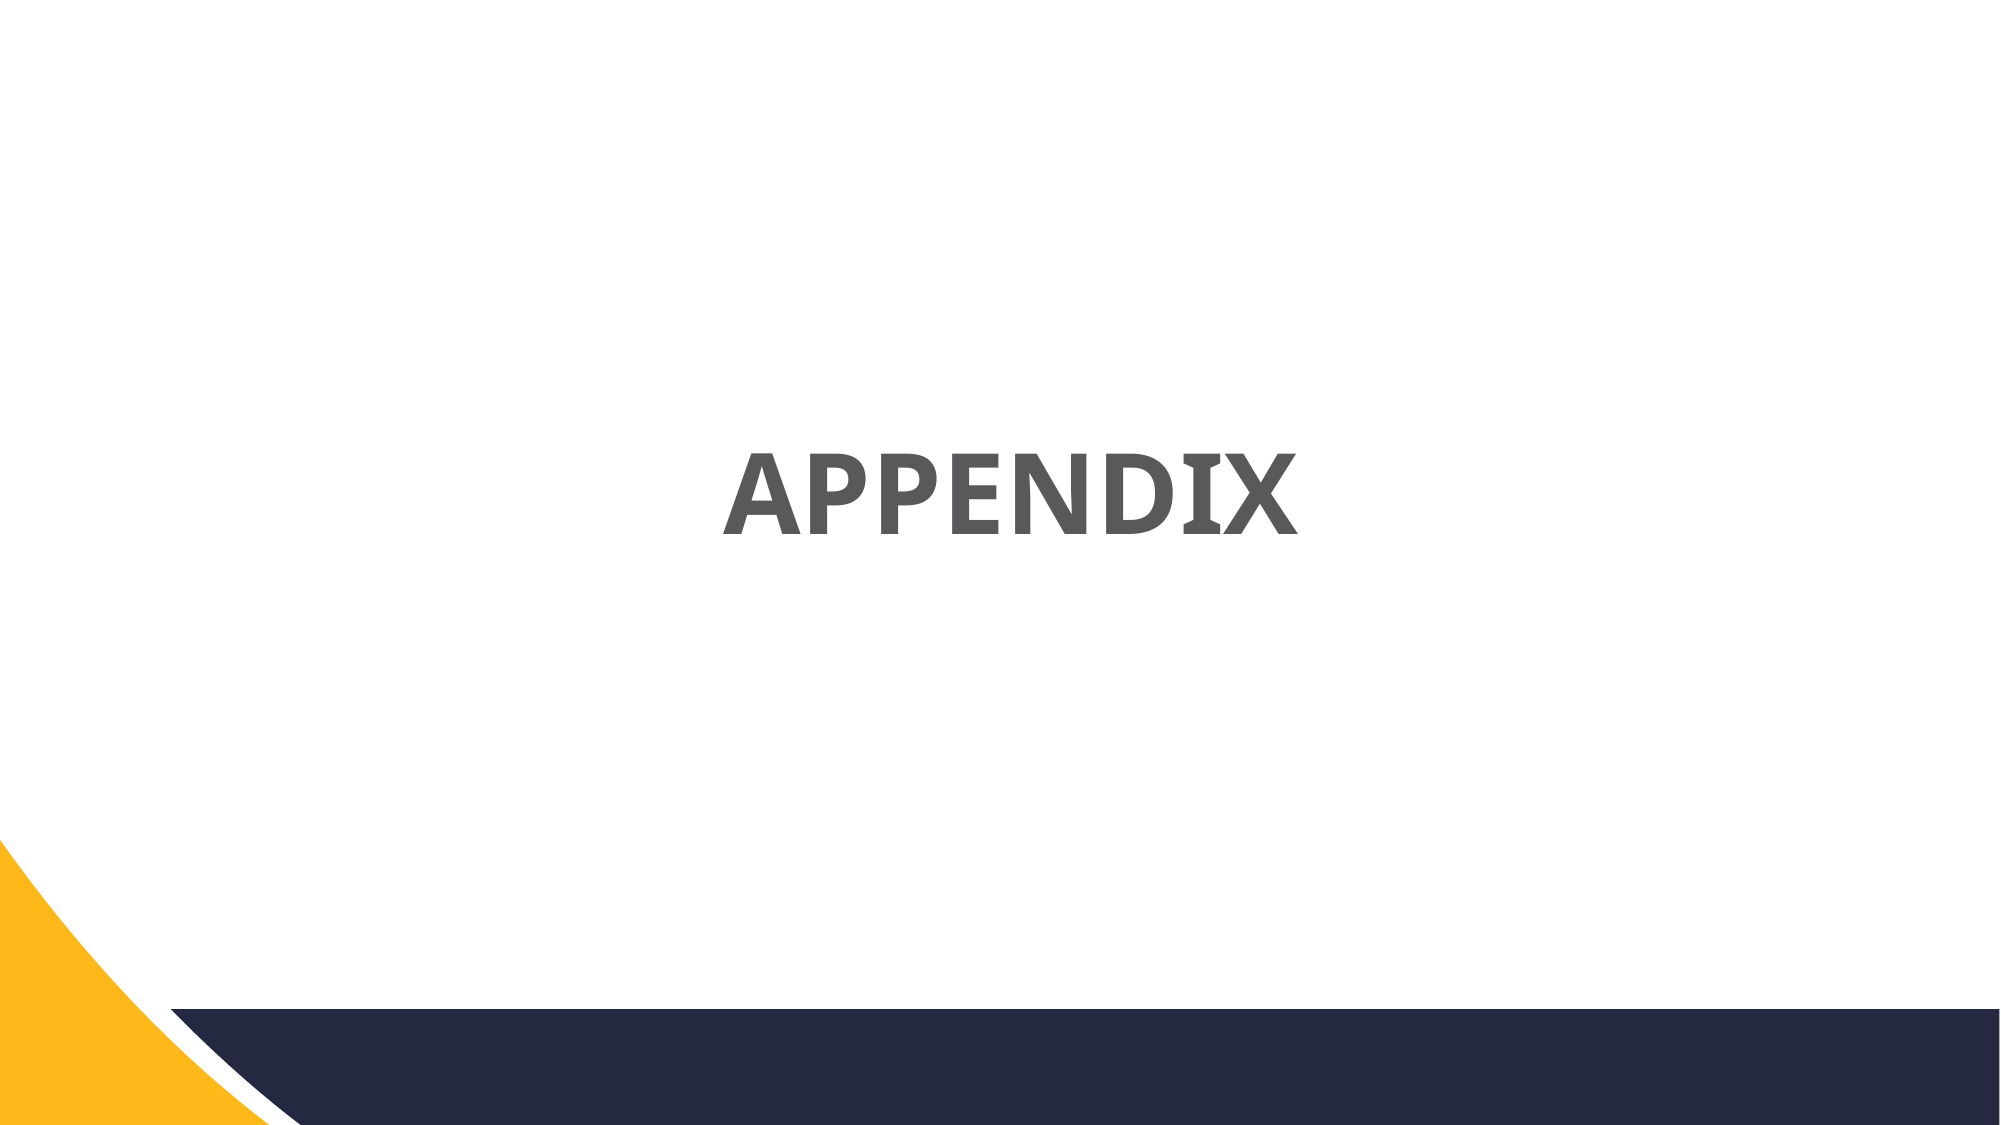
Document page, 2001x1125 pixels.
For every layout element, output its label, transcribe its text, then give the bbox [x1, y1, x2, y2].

list APPENDIX [76, 104, 1924, 874]
